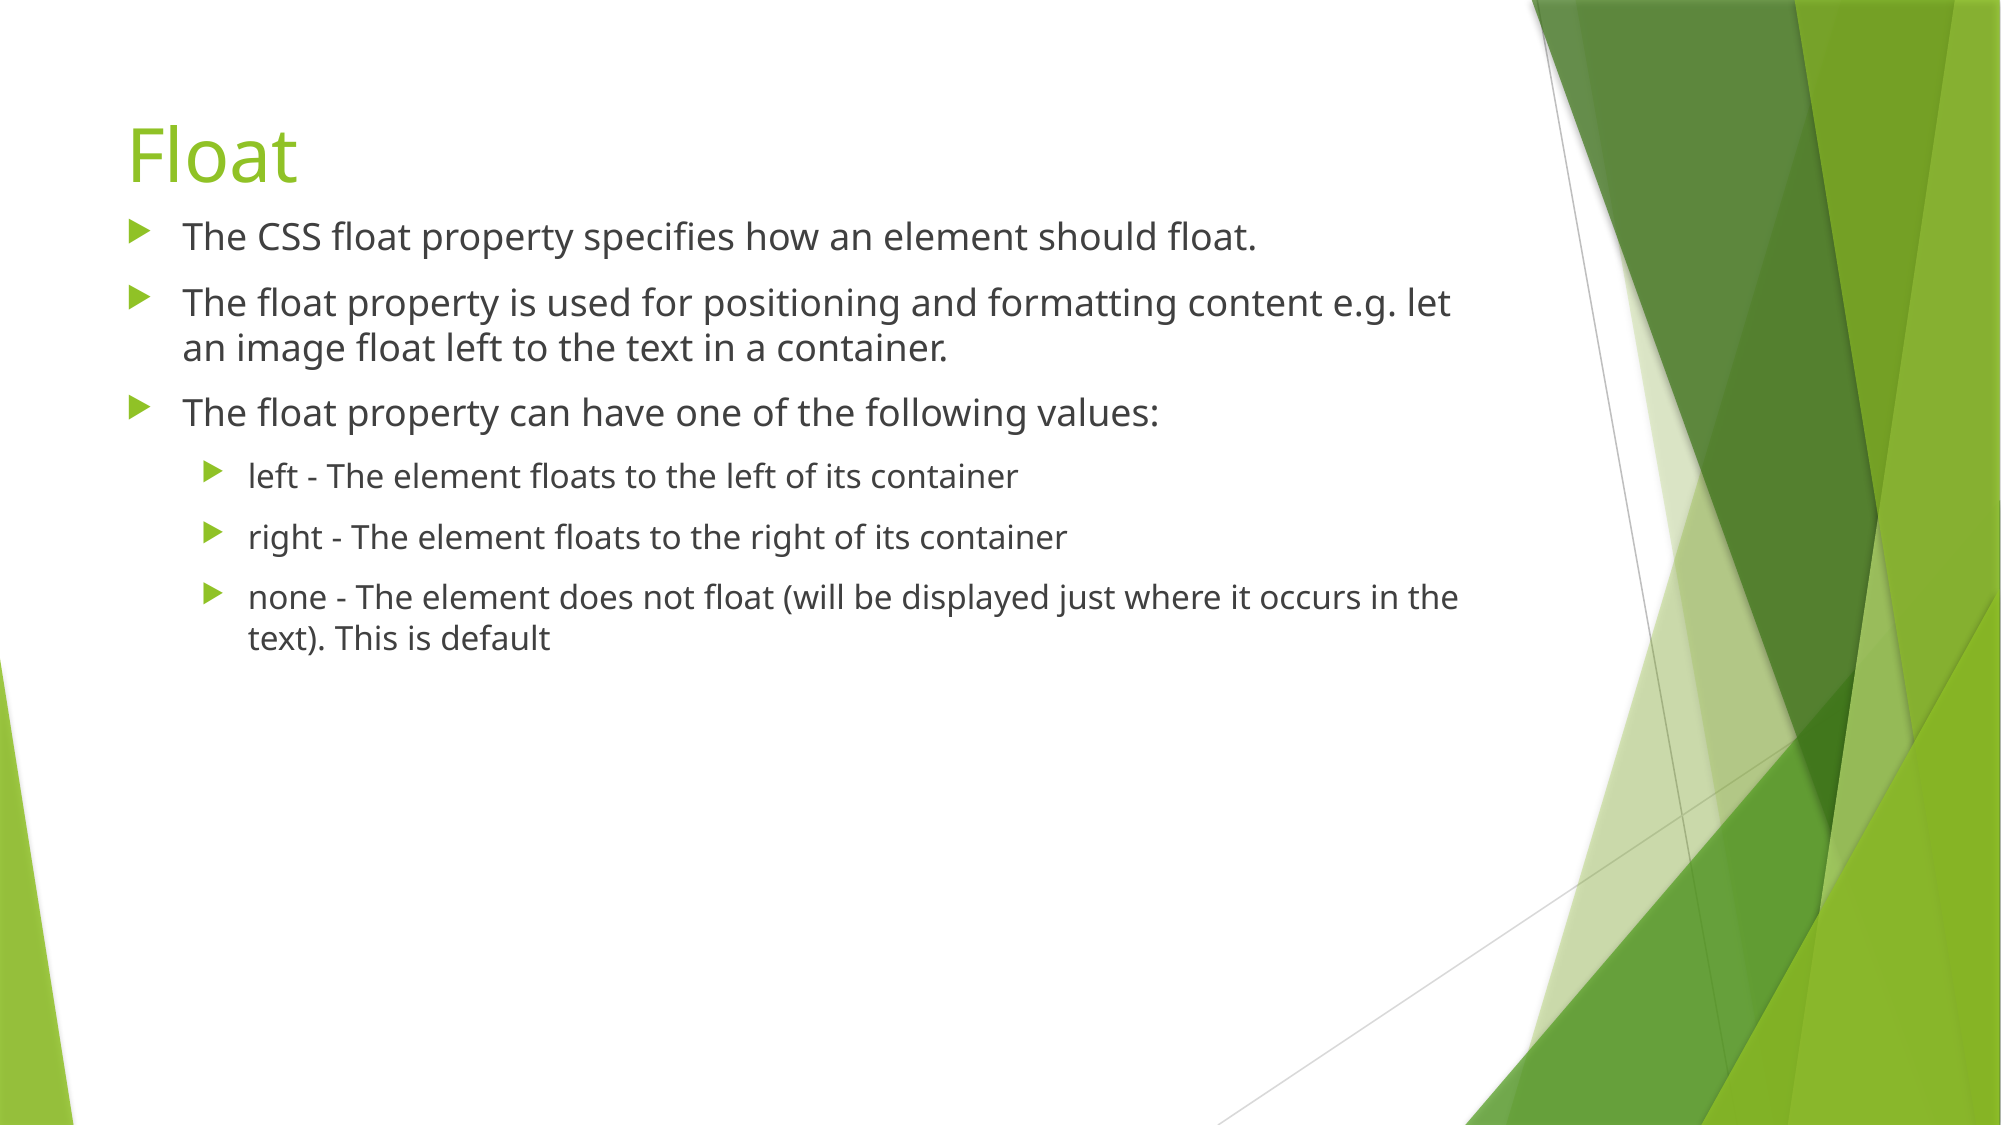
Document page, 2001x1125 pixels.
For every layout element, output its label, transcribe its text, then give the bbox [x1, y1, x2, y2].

list The CSS float property specifies how an element should float. The float property is used for positioning and formatting content e.g. let an image float left to the text in a container. The float property can have one of the following values: left - The element floats to the left of its container right - The element floats to the right of its container none - The element does not float (will be displayed just where it occurs in the text). This is default [111, 205, 1522, 991]
title Float [111, 99, 1522, 205]
